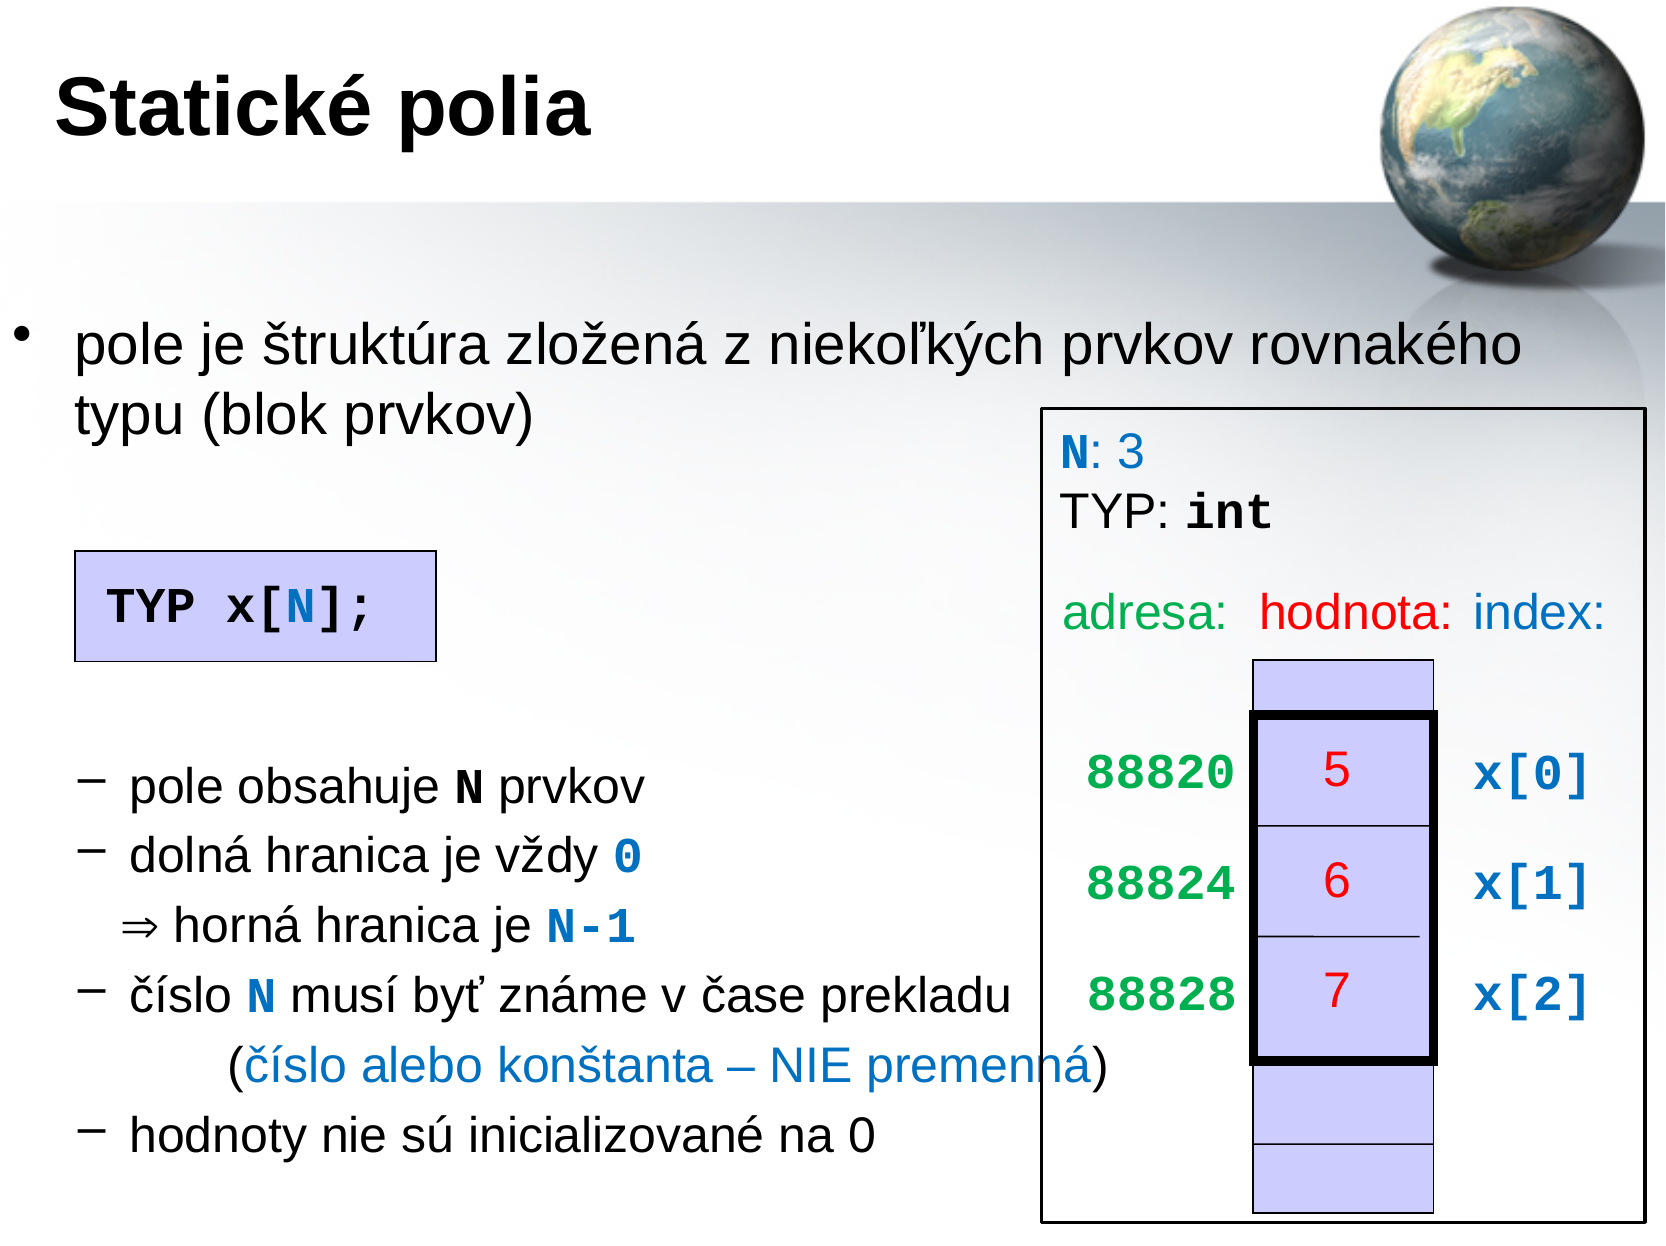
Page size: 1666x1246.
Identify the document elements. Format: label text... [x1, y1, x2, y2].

picture [0, 496, 1040, 744]
text_box [75, 550, 436, 662]
title Statické polia [37, 24, 1375, 179]
picture [0, 0, 1666, 1246]
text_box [1040, 408, 1646, 1223]
text_box pole obsahuje N prvkov dolná hranica je vždy 0  horná hranica je N-1 číslo N musí byť známe v čase prekladu (číslo alebo konštanta – NIE premenná) hodnoty nie sú inicializované na 0 [0, 744, 1035, 1187]
list pole je štruktúra zložená z niekoľkých prvkov rovnakého typu (blok prvkov) [0, 297, 1596, 496]
text_box TYP x[N]; [88, 564, 436, 642]
